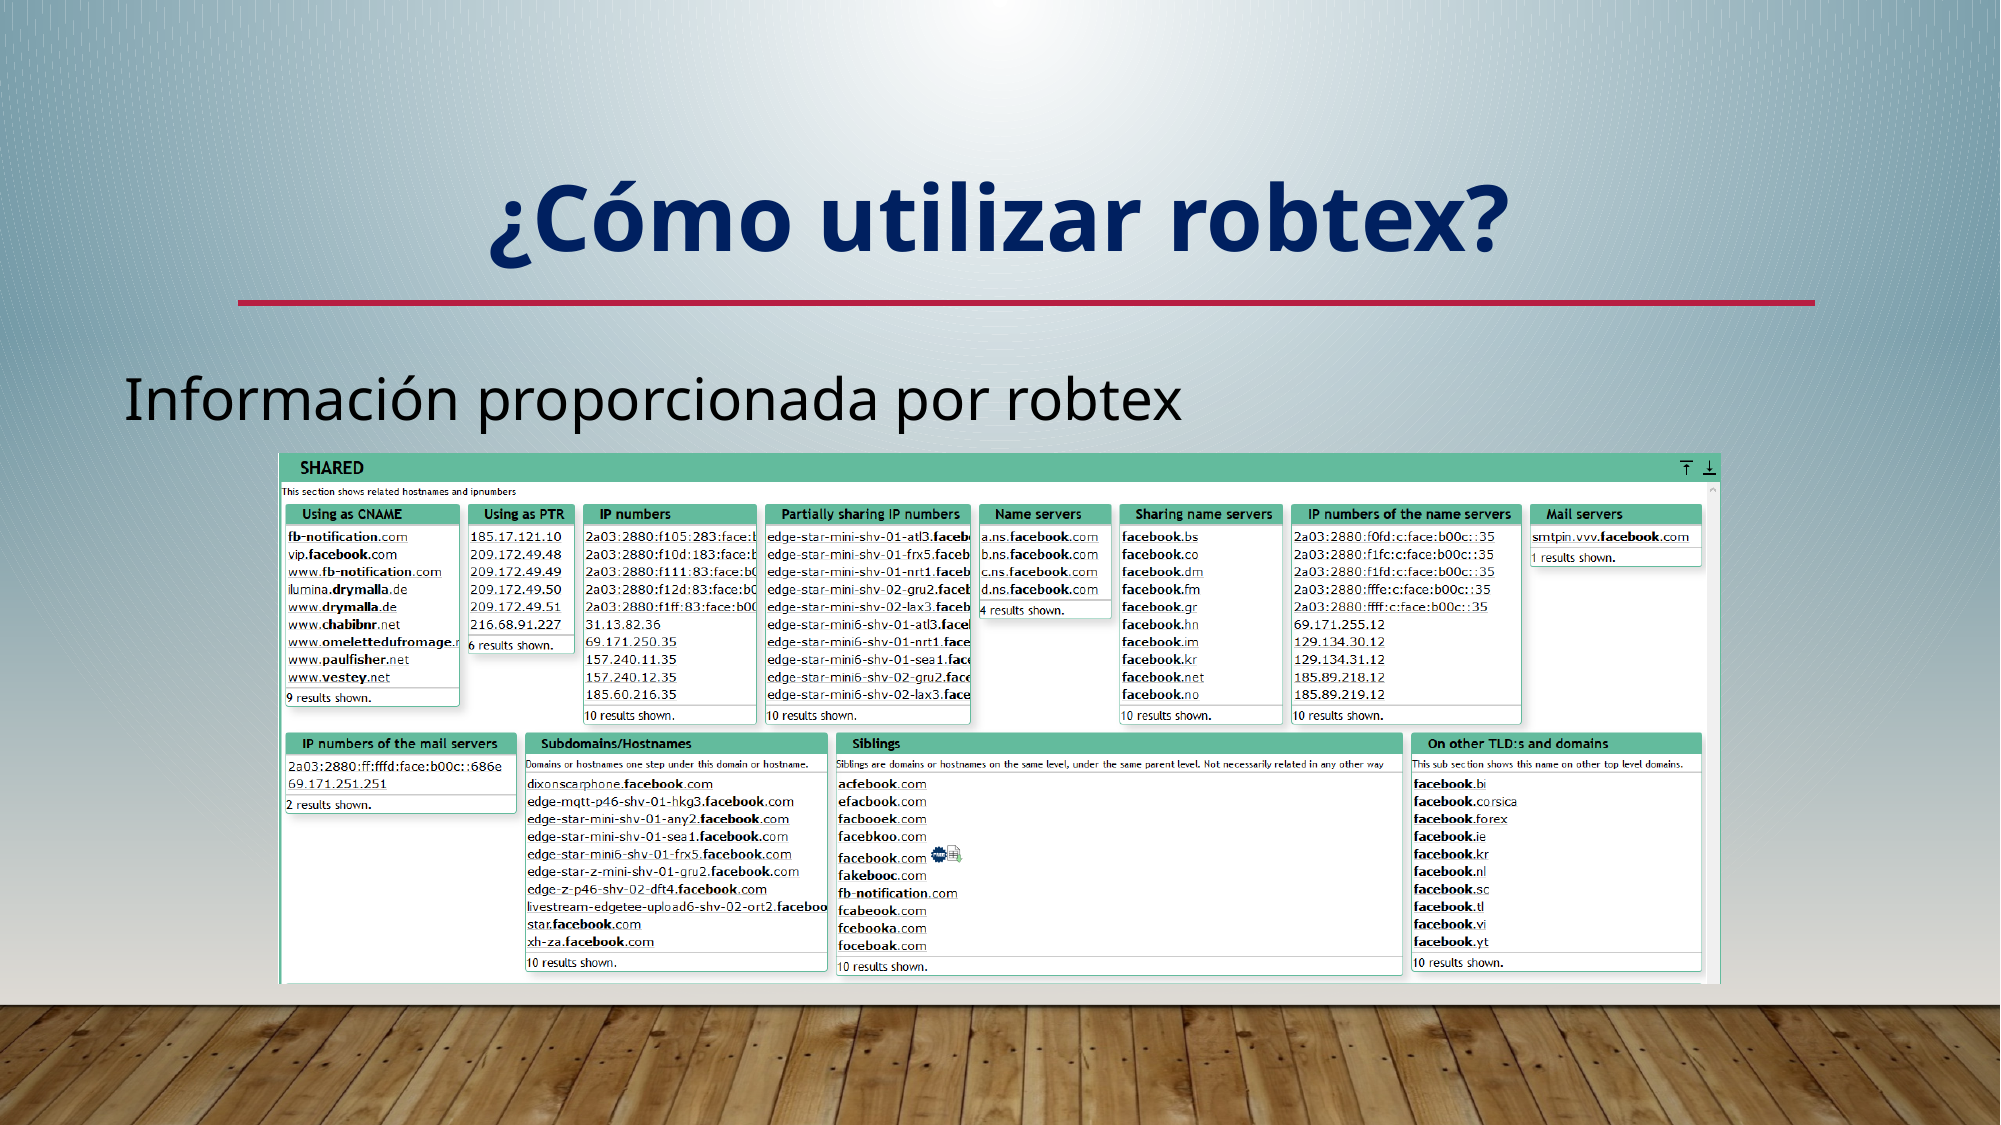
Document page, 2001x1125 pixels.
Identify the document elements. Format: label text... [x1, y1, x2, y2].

text_box ¿Cómo utilizar robtex? [0, 152, 2000, 277]
picture [0, 1005, 2000, 1125]
text_box Información proporcionada por robtex [109, 354, 1891, 440]
picture [278, 453, 1722, 984]
